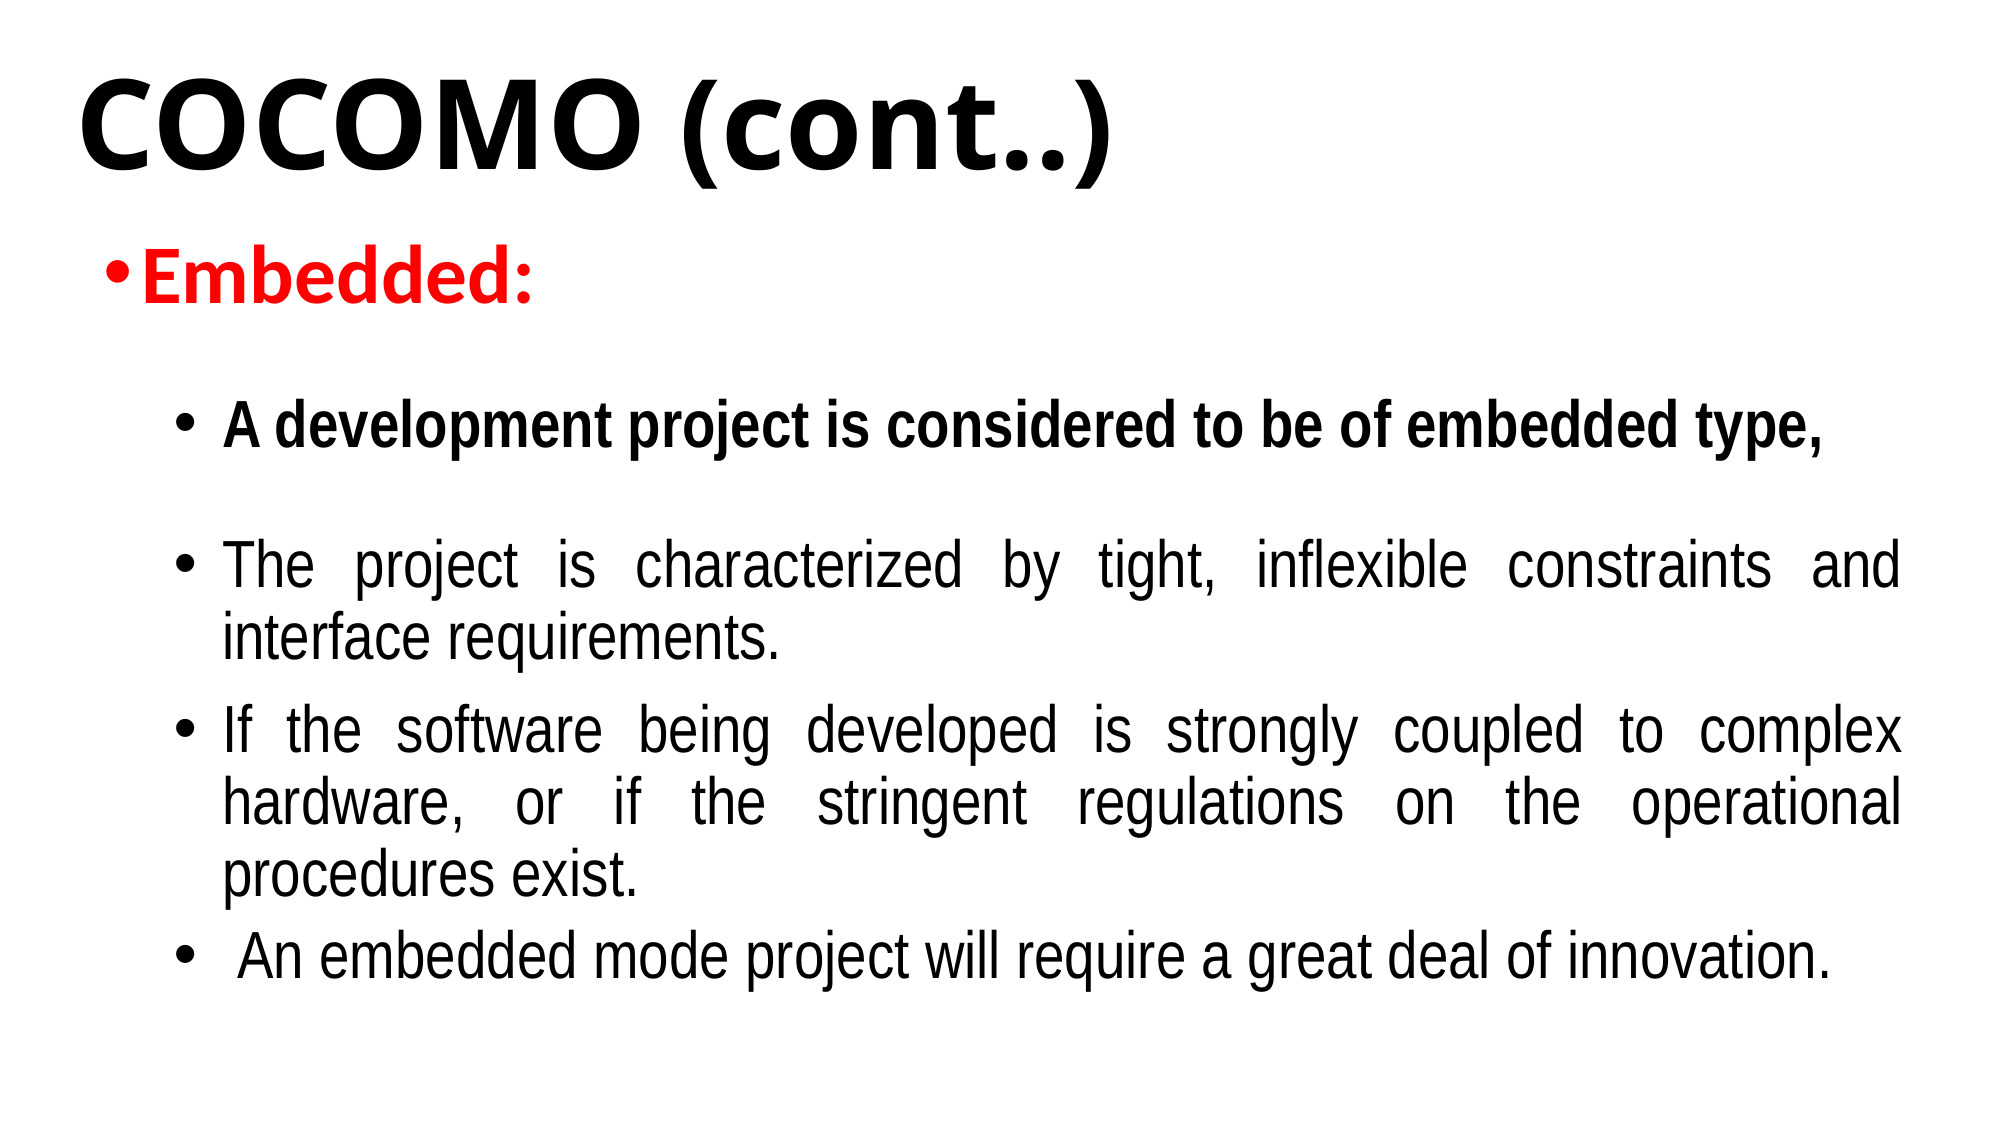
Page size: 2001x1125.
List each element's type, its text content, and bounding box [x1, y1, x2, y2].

list Embedded: A development project is considered to be of embedded type, The project is characterized by tight, inflexible constraints and interface requirements. If the software being developed is strongly coupled to complex hardware, or if the stringent regulations on the operational procedures exist. An embedded mode project will require a great deal of innovation. [89, 223, 1921, 1094]
title COCOMO (cont..) [60, 27, 1786, 231]
